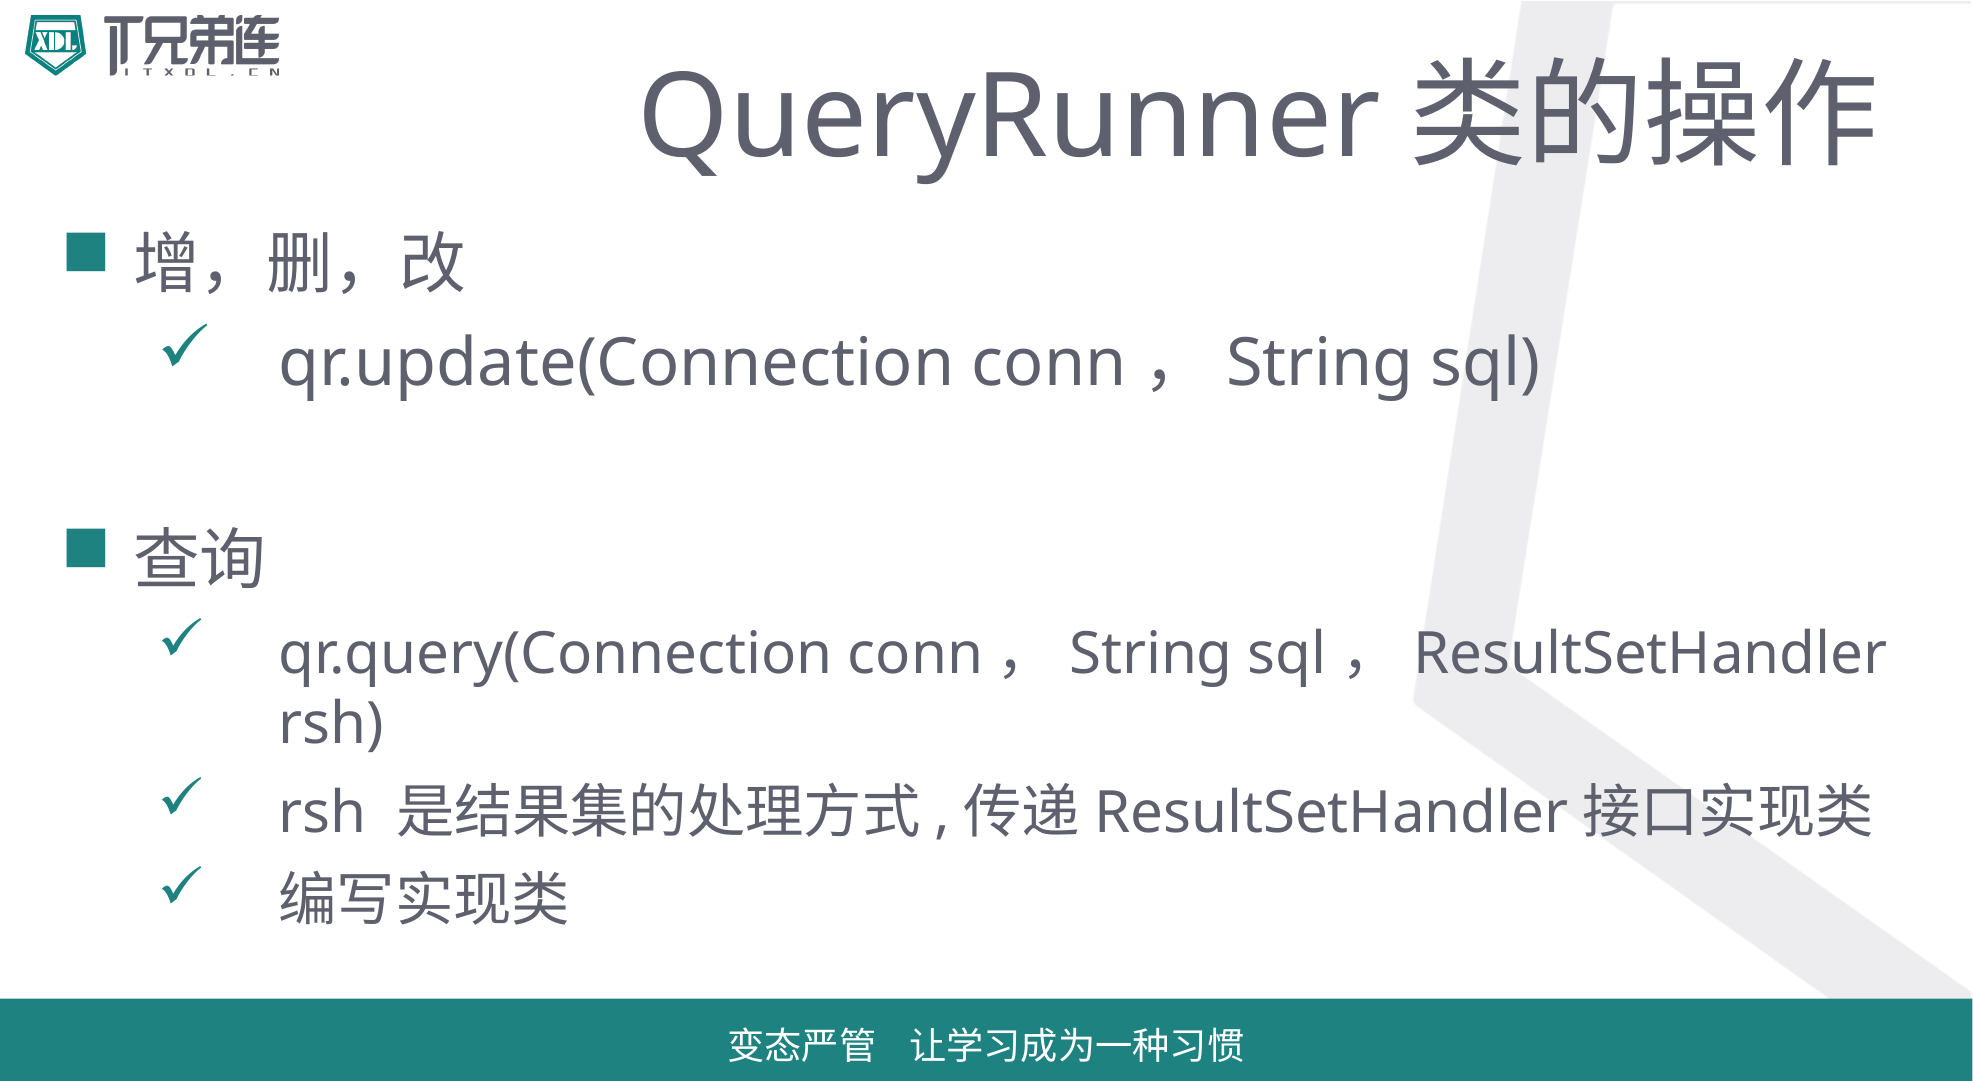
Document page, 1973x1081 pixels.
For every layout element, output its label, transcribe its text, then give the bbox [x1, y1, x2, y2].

list 增，删，改 qr.update(Connection conn，String sql) 查询 qr.query(Connection conn，String sql，ResultSetHandler rsh) rsh 是结果集的处理方式,传递ResultSetHandler接口实现类 编写实现类 [53, 212, 1957, 1000]
picture [25, 15, 279, 76]
title QueryRunner类的操作 [353, 5, 1887, 214]
